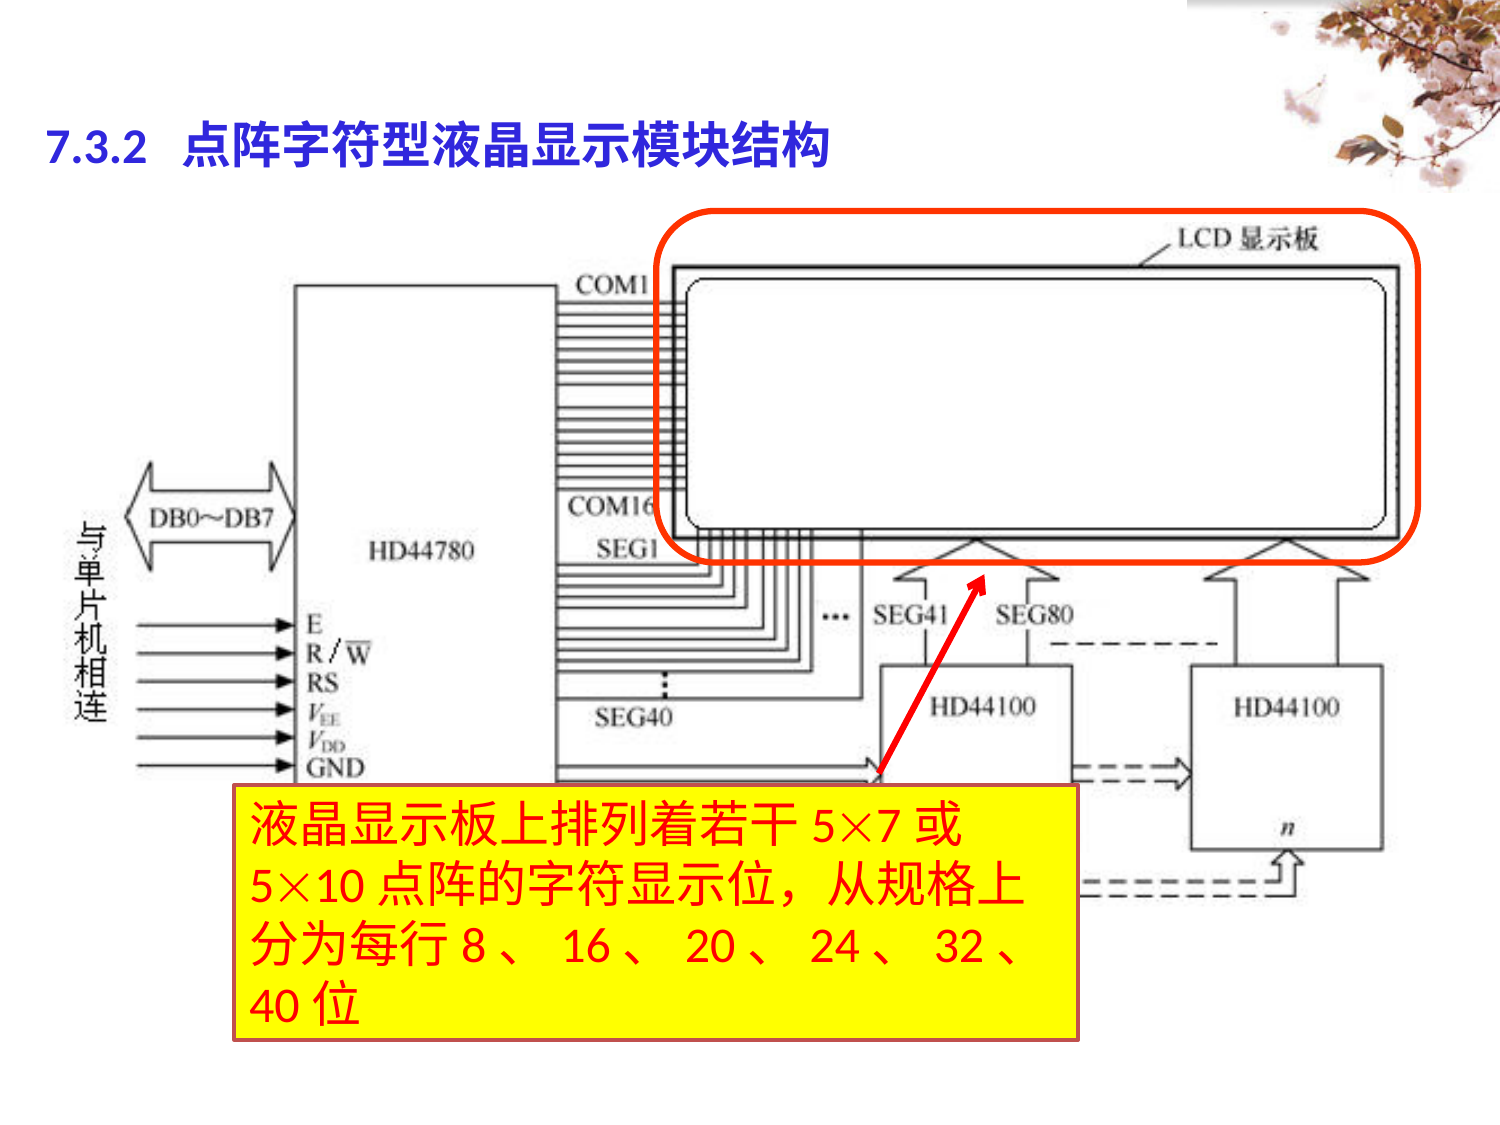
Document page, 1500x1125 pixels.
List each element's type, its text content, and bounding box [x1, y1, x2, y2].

list 7.3.2 点阵字符型液晶显示模块结构 [29, 82, 1441, 1096]
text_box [831, 620, 1032, 727]
text_box 液晶显示板上排列着若干57或510点阵的字符显示位，从规格上分为每行8、16、20、24、32、40位 [232, 942, 1080, 1042]
picture [1187, 0, 1500, 193]
picture [46, 222, 1457, 934]
text_box [683, 210, 1391, 220]
